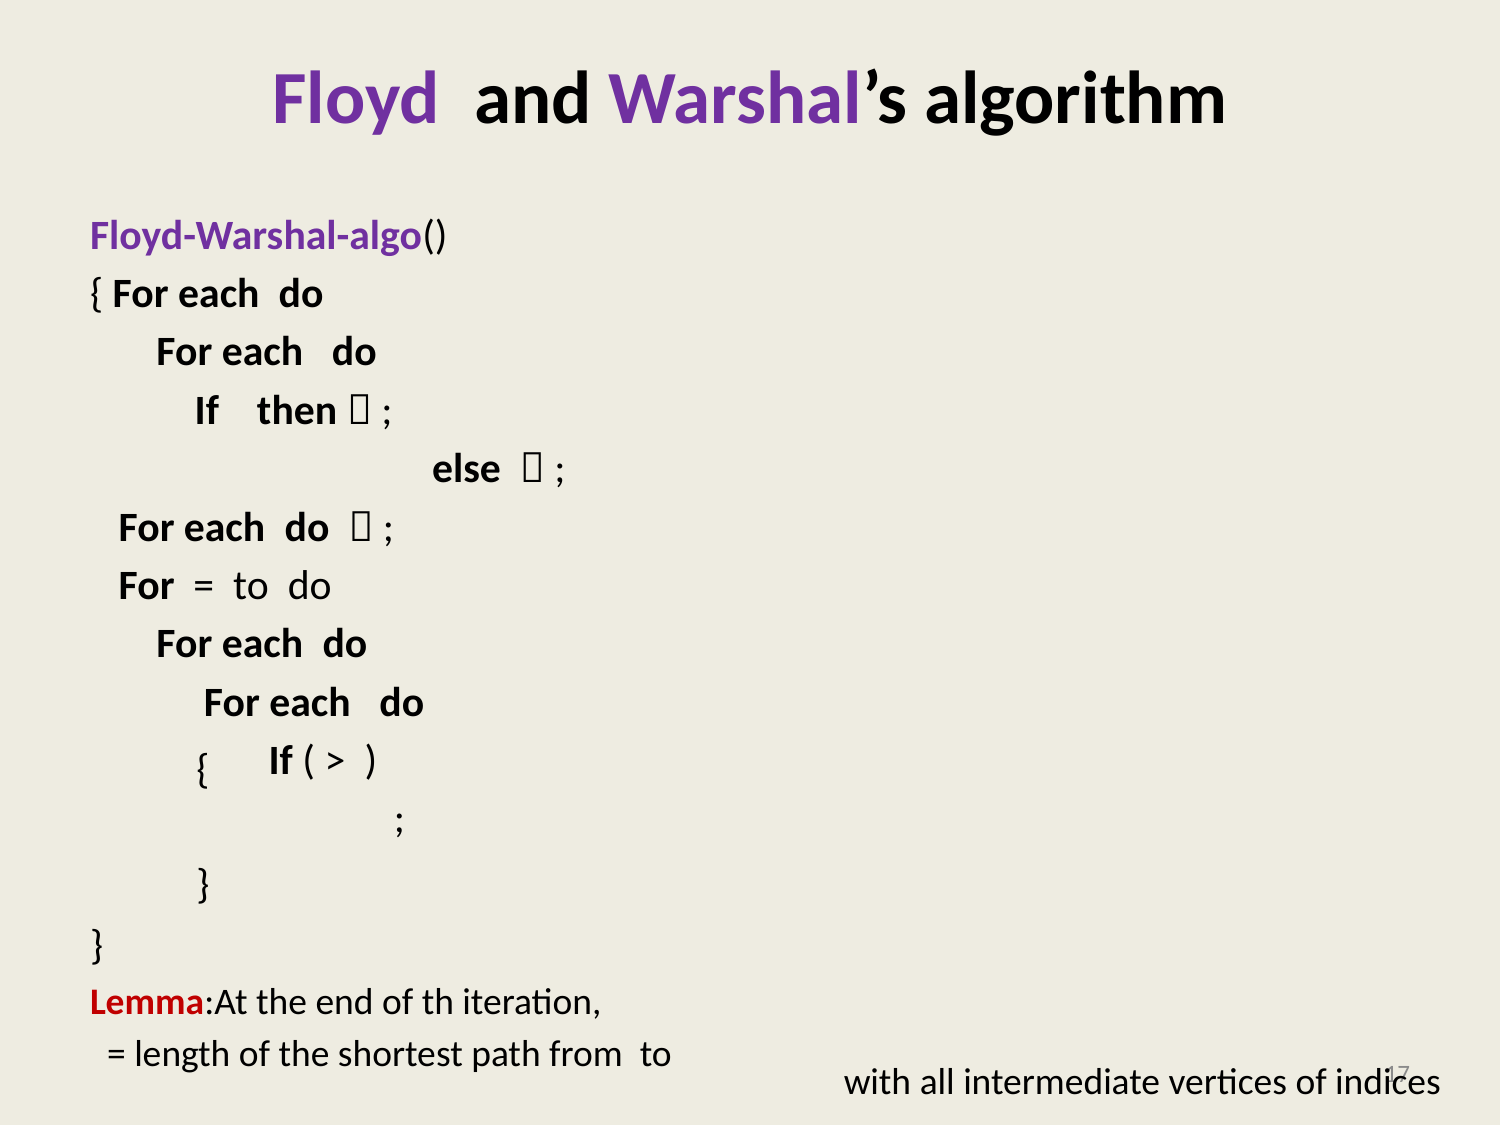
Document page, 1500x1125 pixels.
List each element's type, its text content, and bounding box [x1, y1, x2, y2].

slide_number 17 [1074, 1042, 1425, 1103]
text_box } [181, 849, 225, 915]
title Floyd and Warshal’s algorithm [75, 45, 1425, 233]
text_box { [181, 734, 225, 800]
